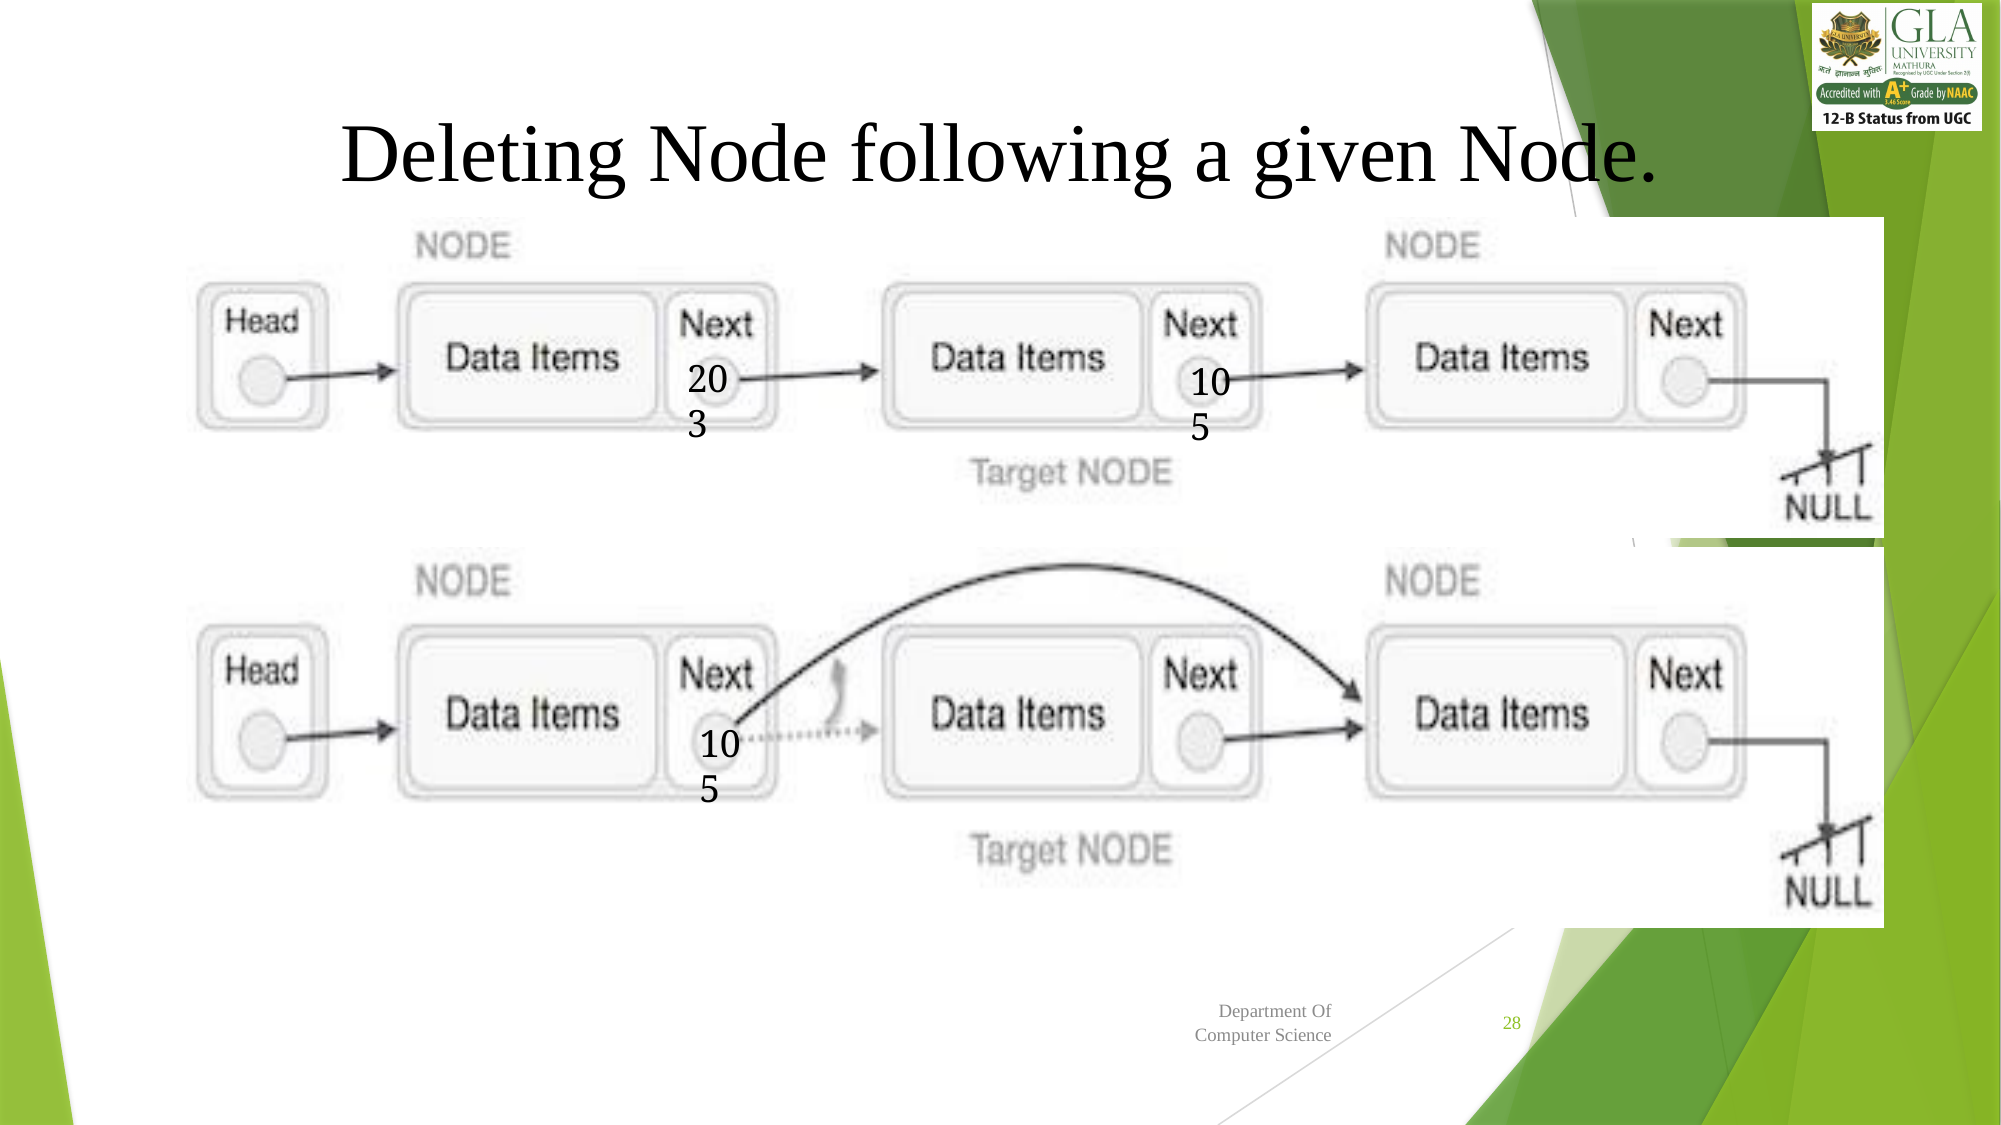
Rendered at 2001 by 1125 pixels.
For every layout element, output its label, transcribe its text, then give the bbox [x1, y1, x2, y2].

slide_number Department Of Computer Science [1181, 940, 1332, 1125]
title Deleting Node following a given Node. [338, 96, 1661, 217]
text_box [186, 217, 1884, 929]
slide_number 28 [1409, 940, 1522, 1125]
picture [1812, 3, 1982, 131]
